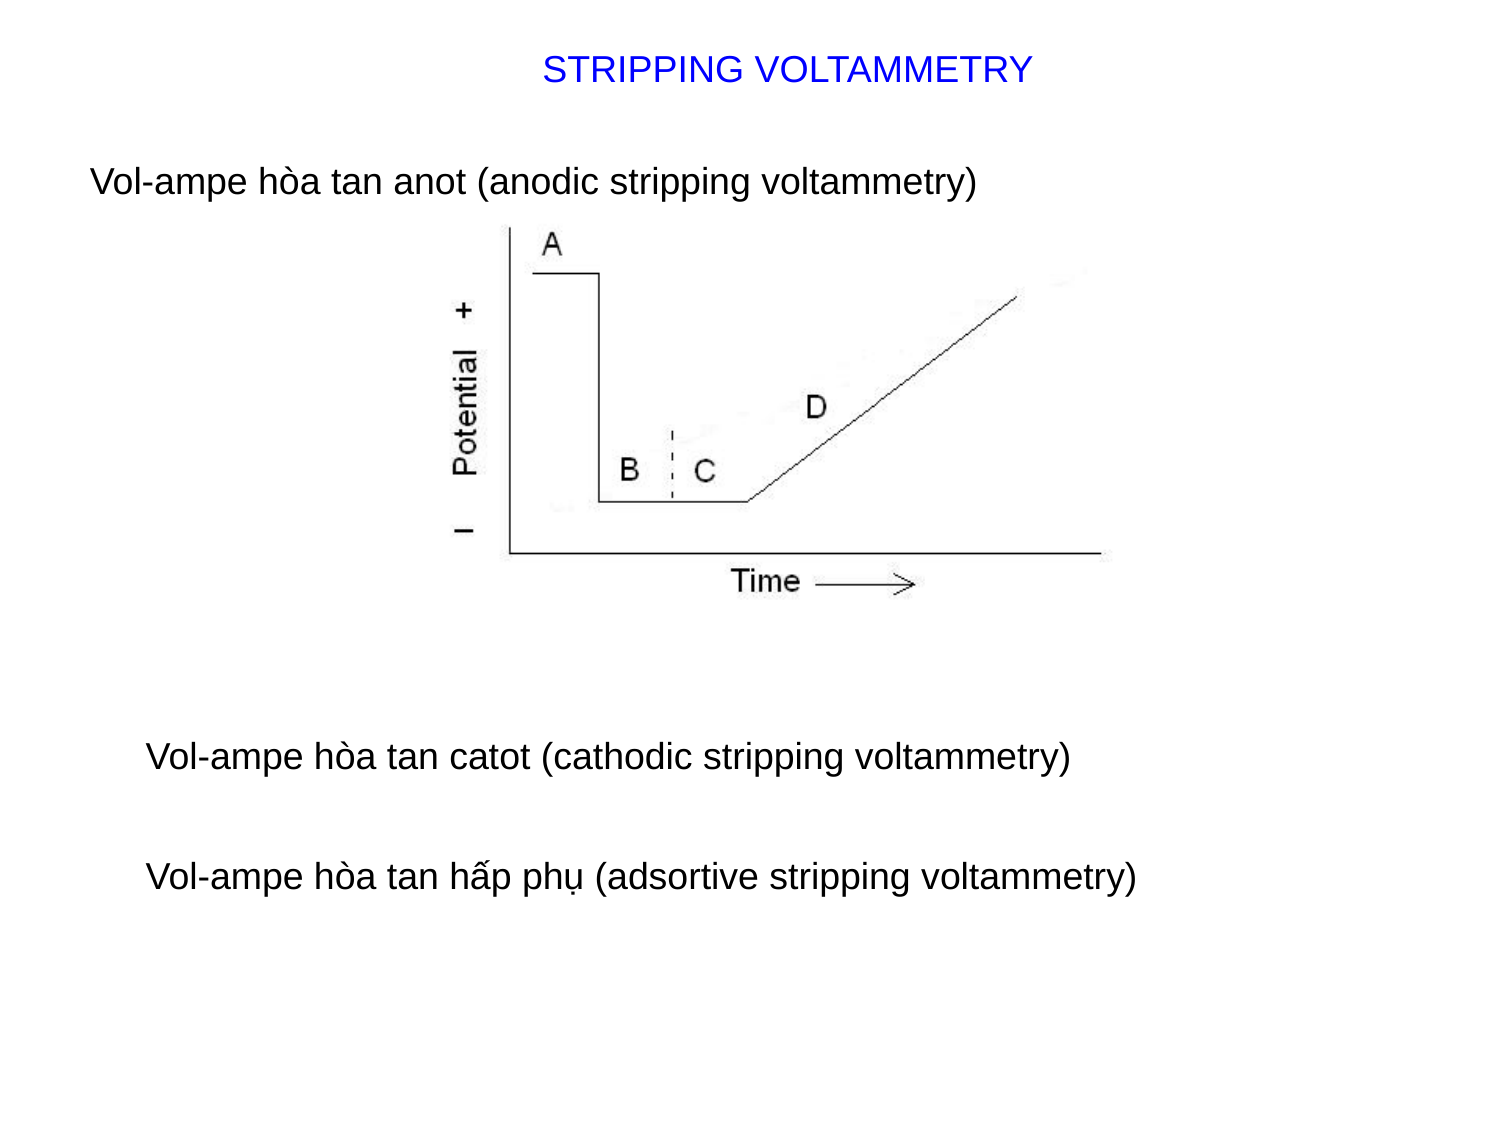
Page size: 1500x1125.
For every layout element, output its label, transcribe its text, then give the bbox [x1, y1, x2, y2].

text_box STRIPPING VOLTAMMETRY [527, 37, 1050, 98]
text_box Vol-ampe hòa tan anot (anodic stripping voltammetry) [75, 149, 1025, 210]
picture [424, 212, 1215, 615]
text_box Vol-ampe hòa tan catot (cathodic stripping voltammetry) Vol-ampe hòa tan hấp phụ (adsortive stripping voltammetry) [130, 724, 1153, 905]
